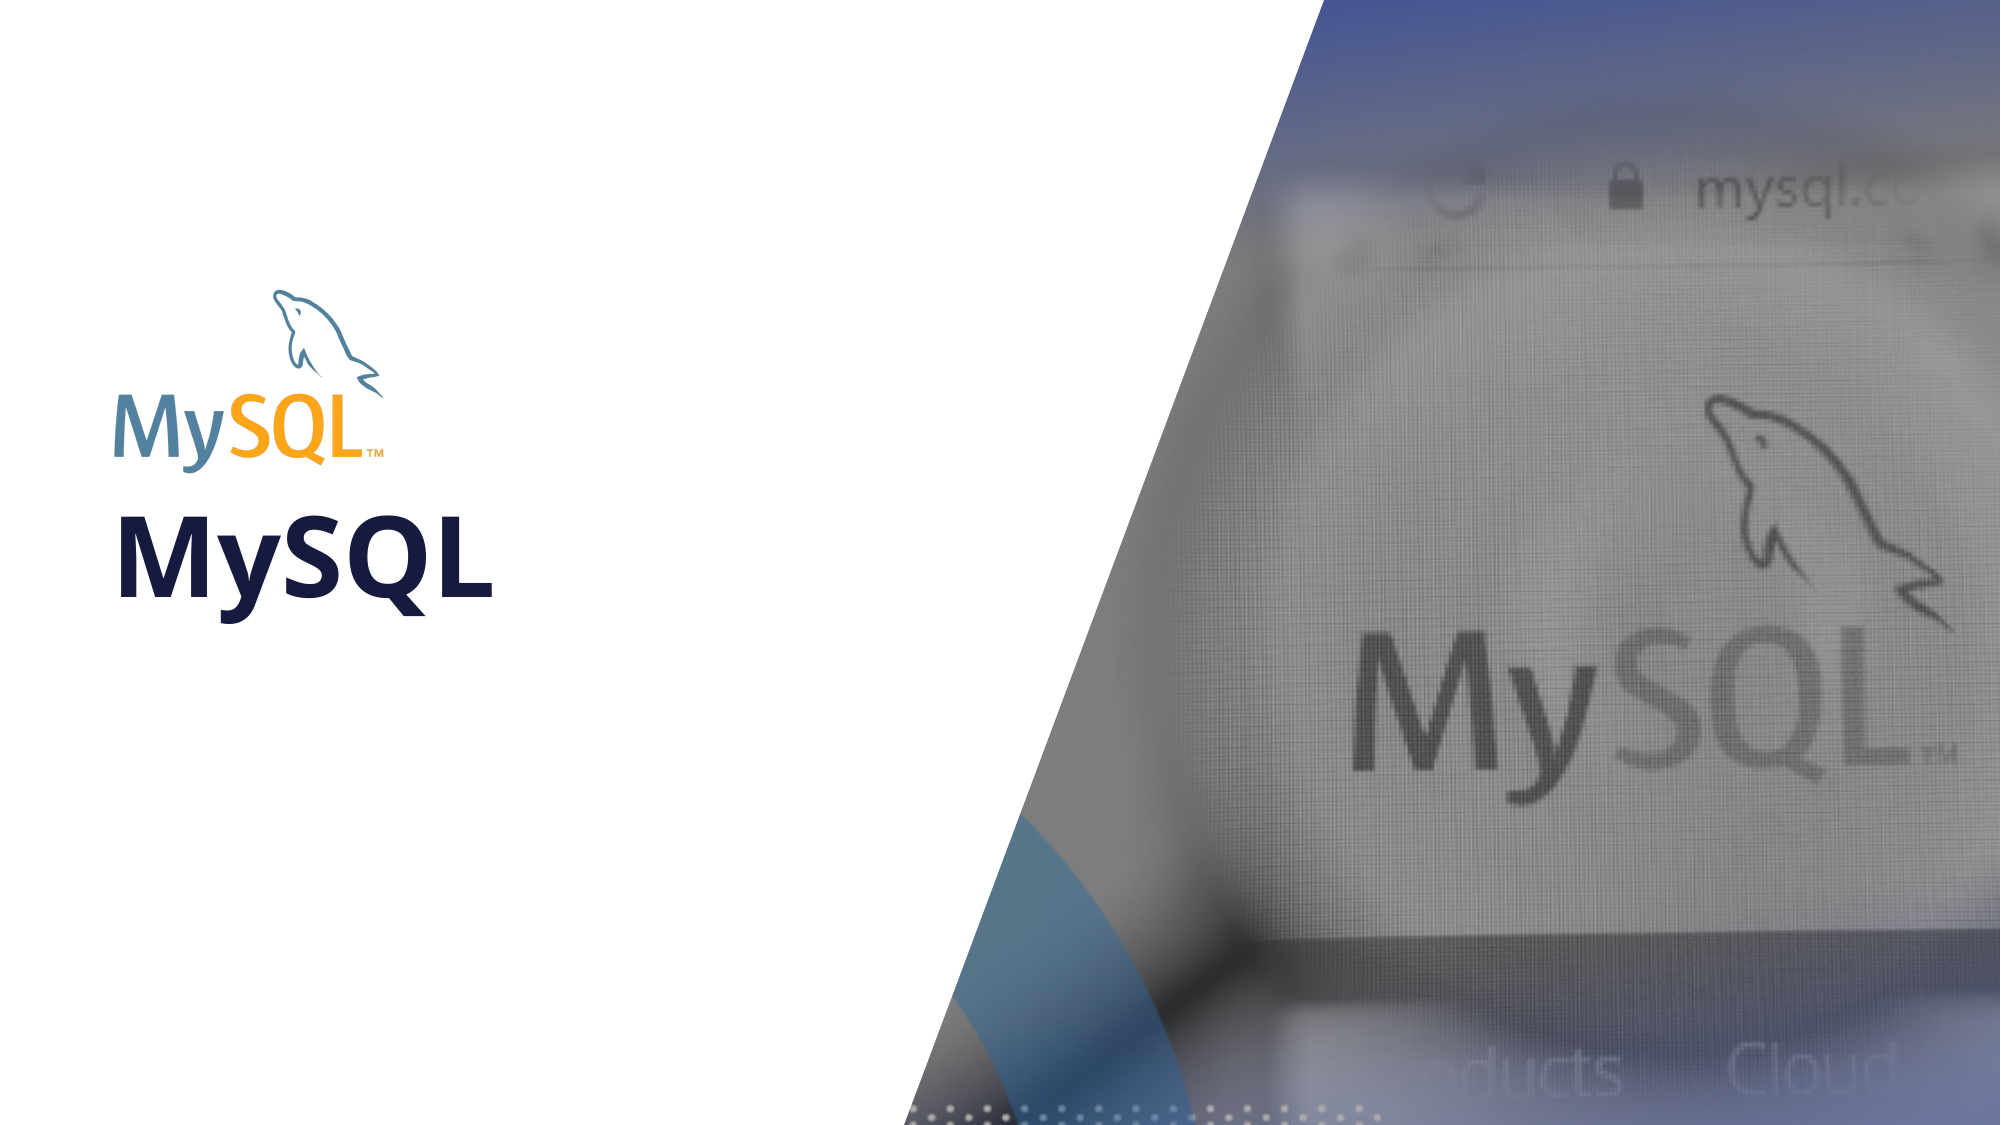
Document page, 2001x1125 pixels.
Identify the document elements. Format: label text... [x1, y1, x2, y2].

picture [904, 0, 2000, 1125]
title MySQL [111, 327, 904, 796]
picture [111, 279, 390, 480]
